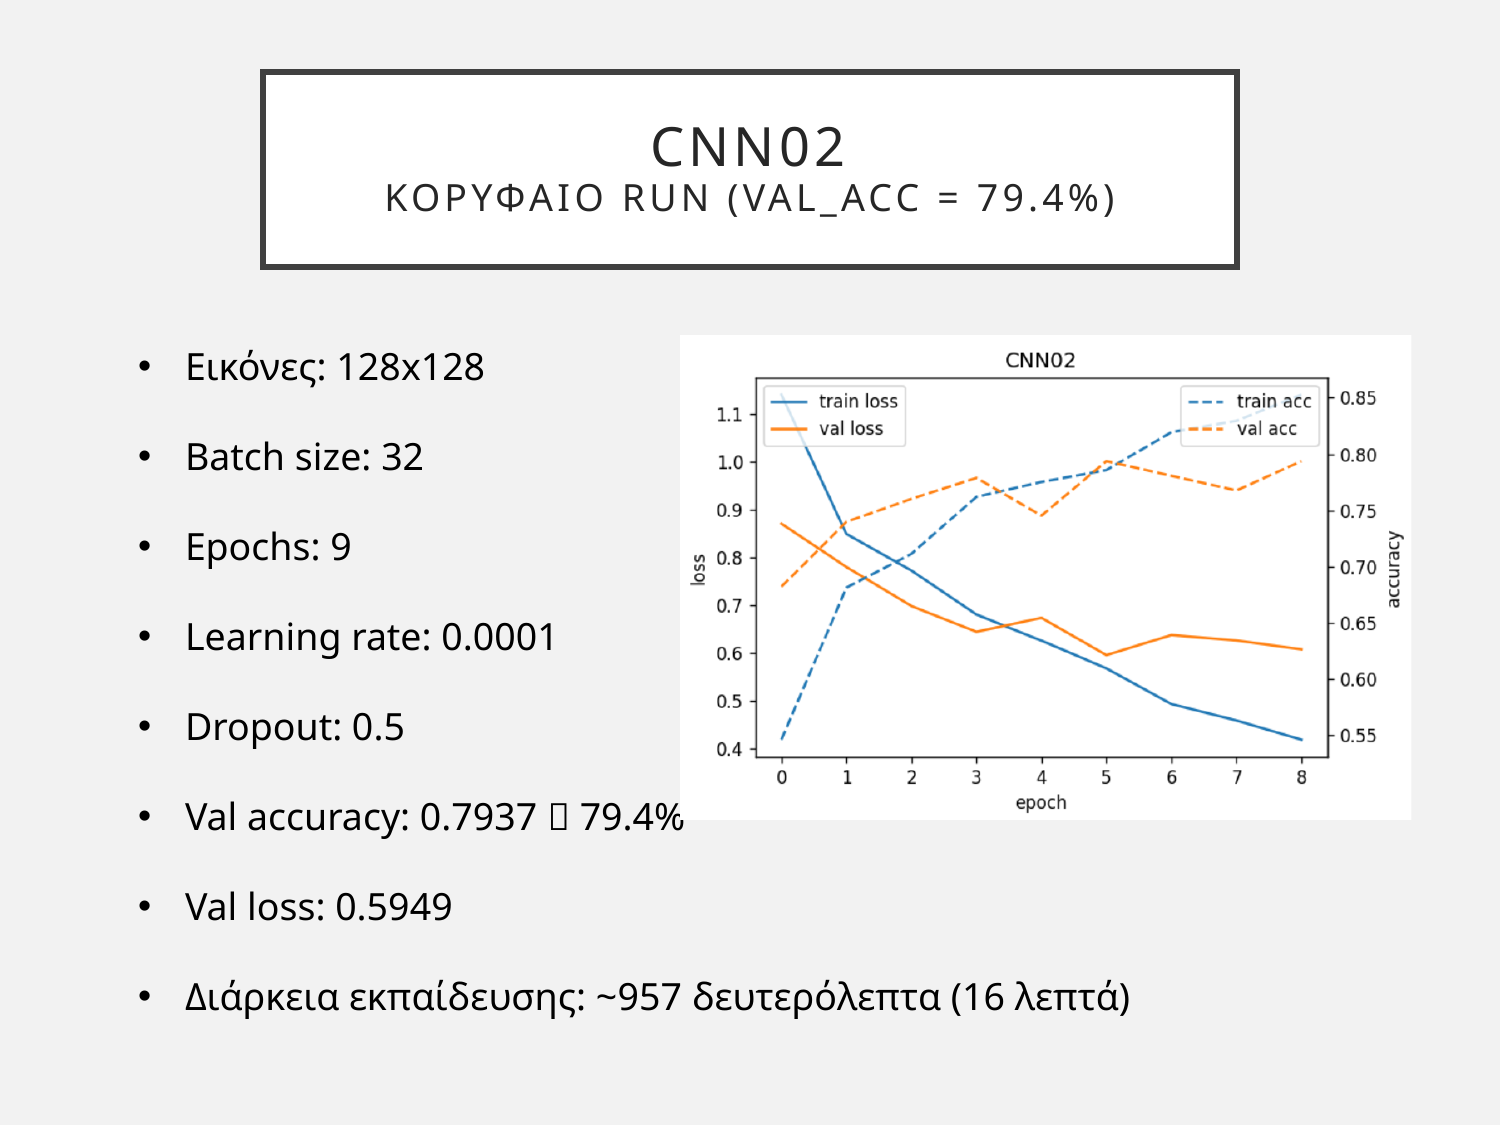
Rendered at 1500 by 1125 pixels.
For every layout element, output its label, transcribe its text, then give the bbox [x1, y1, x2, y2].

text_box Εικόνες: 128x128 Batch size: 32 Epochs: 9 Learning rate: 0.0001 Dropout: 0.5 Val accuracy: 0.7937  79.4% Val loss: 0.5949 Διάρκεια εκπαίδευσης: ~957 δευτερόλεπτα (16 λεπτά) [123, 335, 1237, 1026]
picture [680, 335, 1412, 820]
title CNN02 Κορυφαιο Run (val_acc = 79.4%) [260, 69, 1240, 270]
